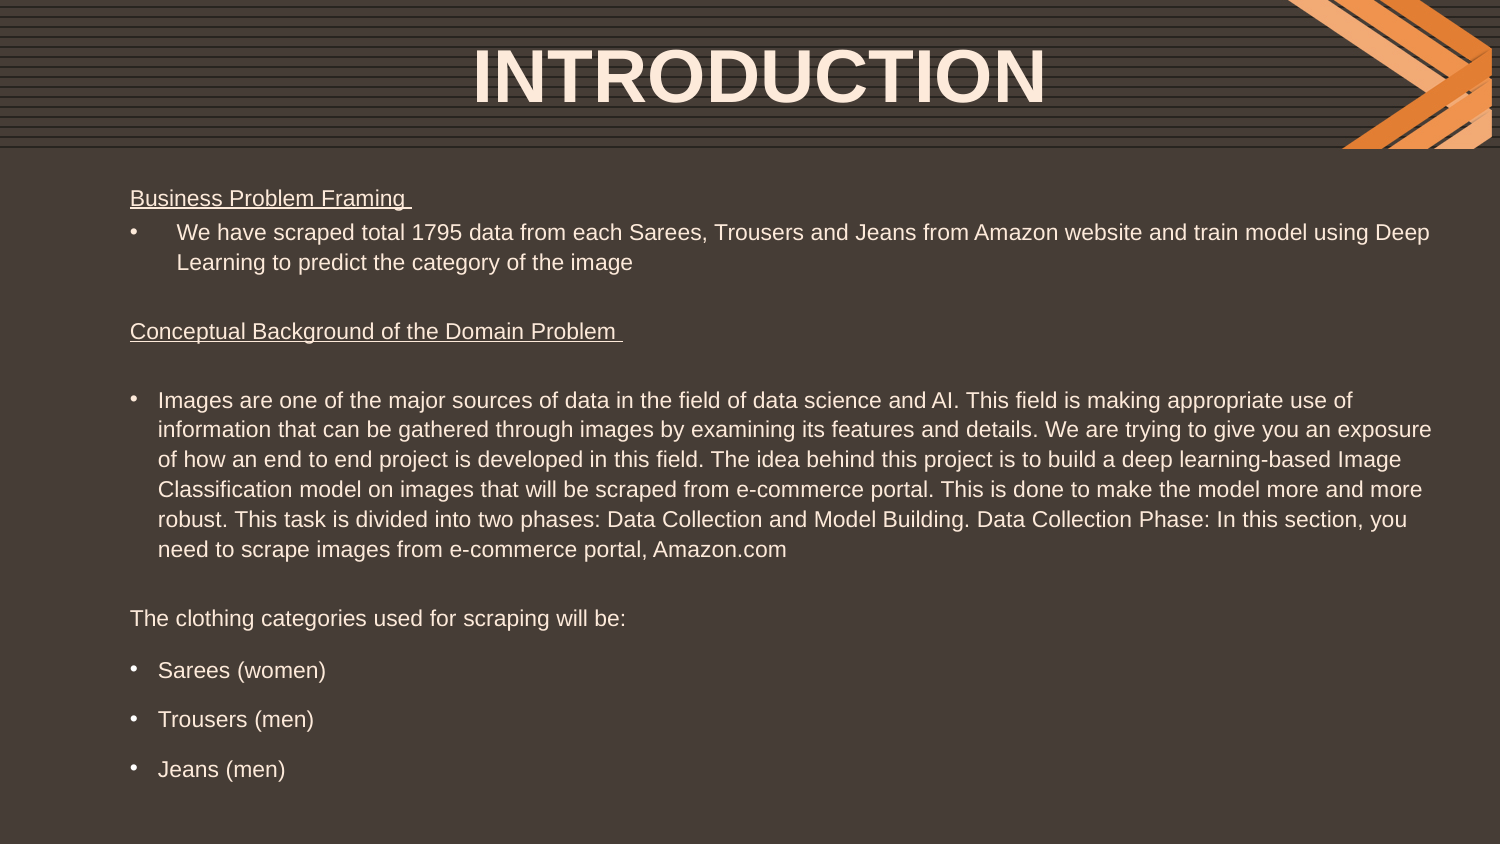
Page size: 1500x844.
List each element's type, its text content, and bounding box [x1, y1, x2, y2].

title INTRODUCTION [0, 0, 1500, 146]
list Business Problem Framing We have scraped total 1795 data from each Sarees, Trousers and Jeans from Amazon website and train model using Deep Learning to predict the category of the image Conceptual Background of the Domain Problem Images are one of the major sources of data in the field of data science and AI. This field is making appropriate use of information that can be gathered through images by examining its features and details. We are trying to give you an exposure of how an end to end project is developed in this field. The idea behind this project is to build a deep learning-based Image Classification model on images that will be scraped from e-commerce portal. This is done to make the model more and more robust. This task is divided into two phases: Data Collection and Model Building. Data Collection Phase: In this section, you need to scrape images from e-commerce portal, Amazon.com The clothing categories used for scraping will be: Sarees (women) Trousers (men) Jeans (men) [64, 173, 1459, 788]
picture [0, 146, 1500, 844]
